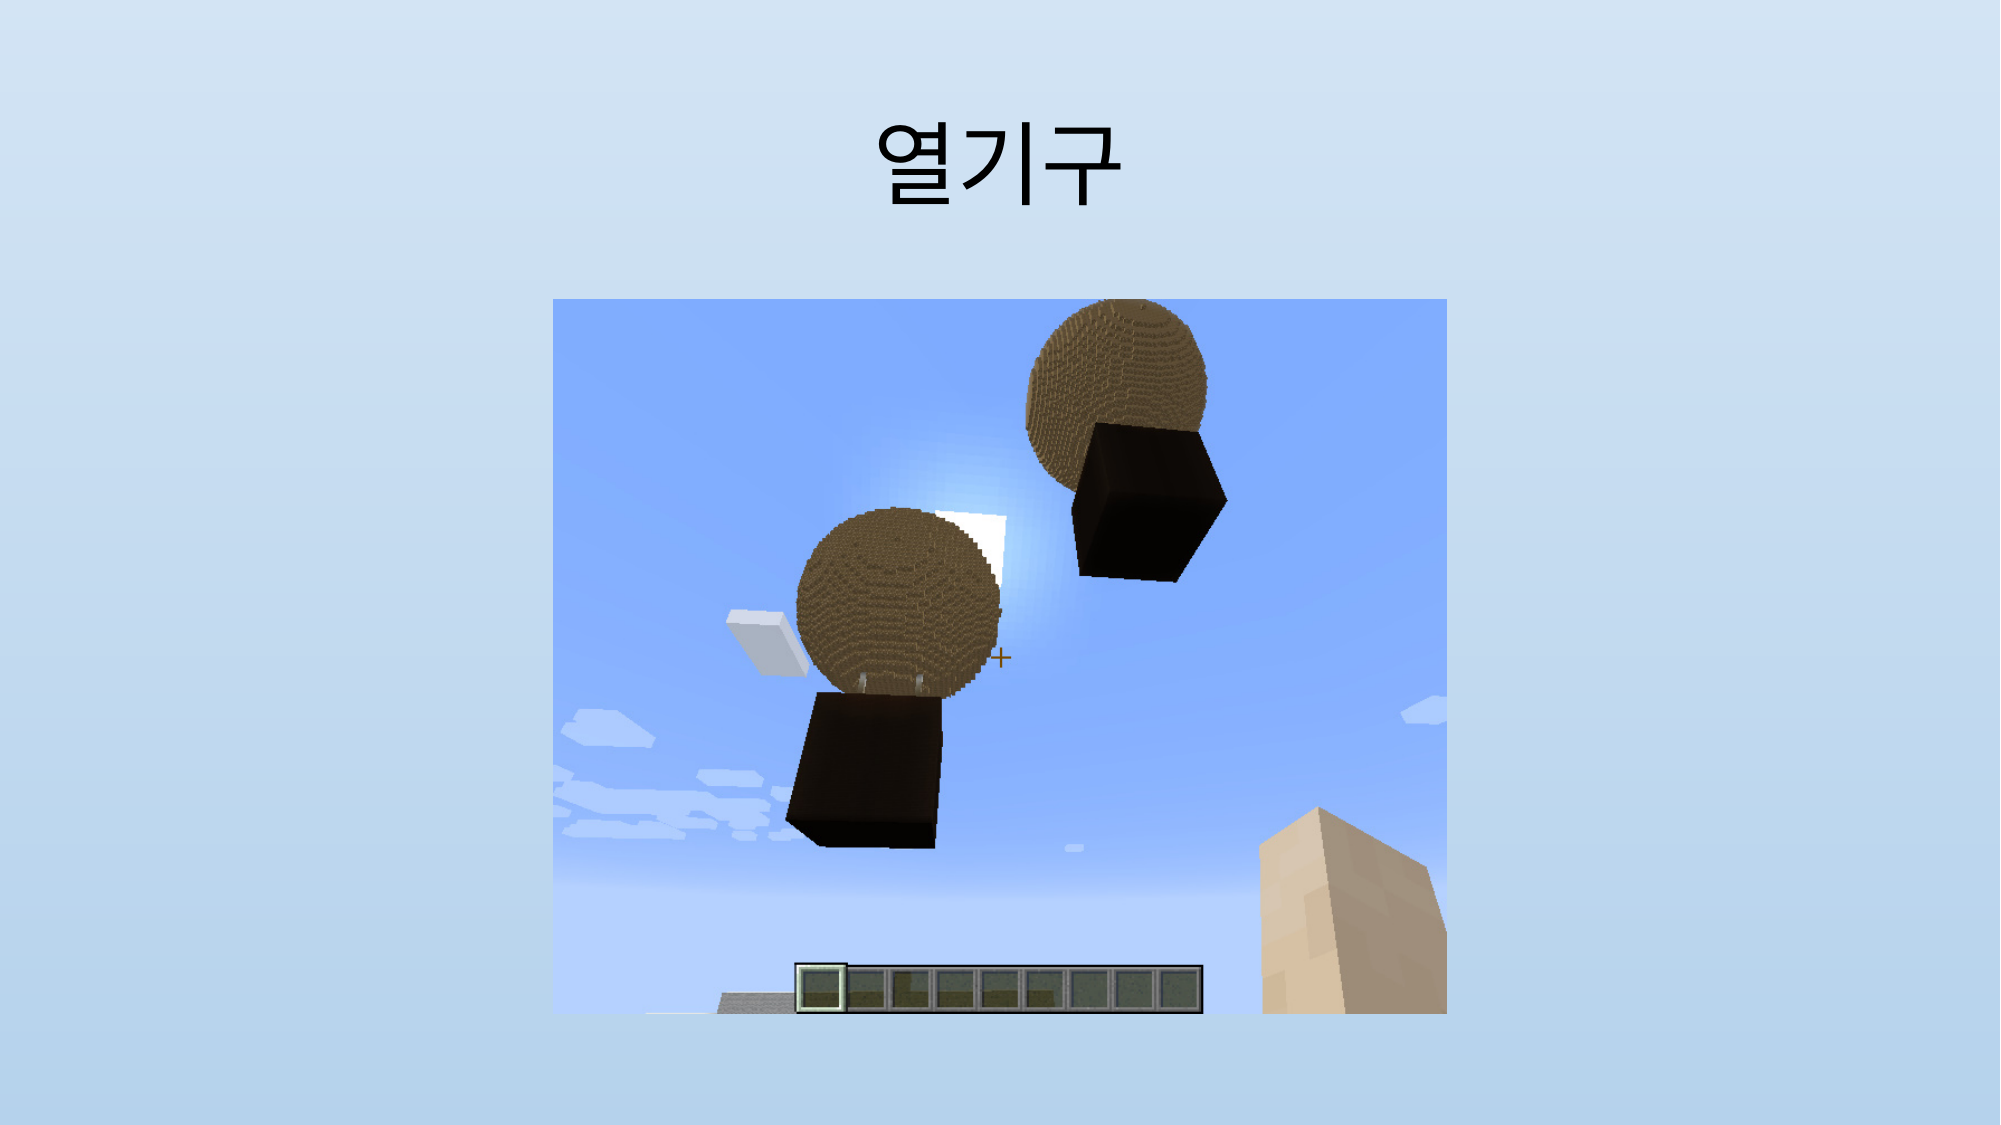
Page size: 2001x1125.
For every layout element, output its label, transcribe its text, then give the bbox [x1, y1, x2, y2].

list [553, 299, 1447, 1014]
title 열기구 [137, 59, 1863, 278]
